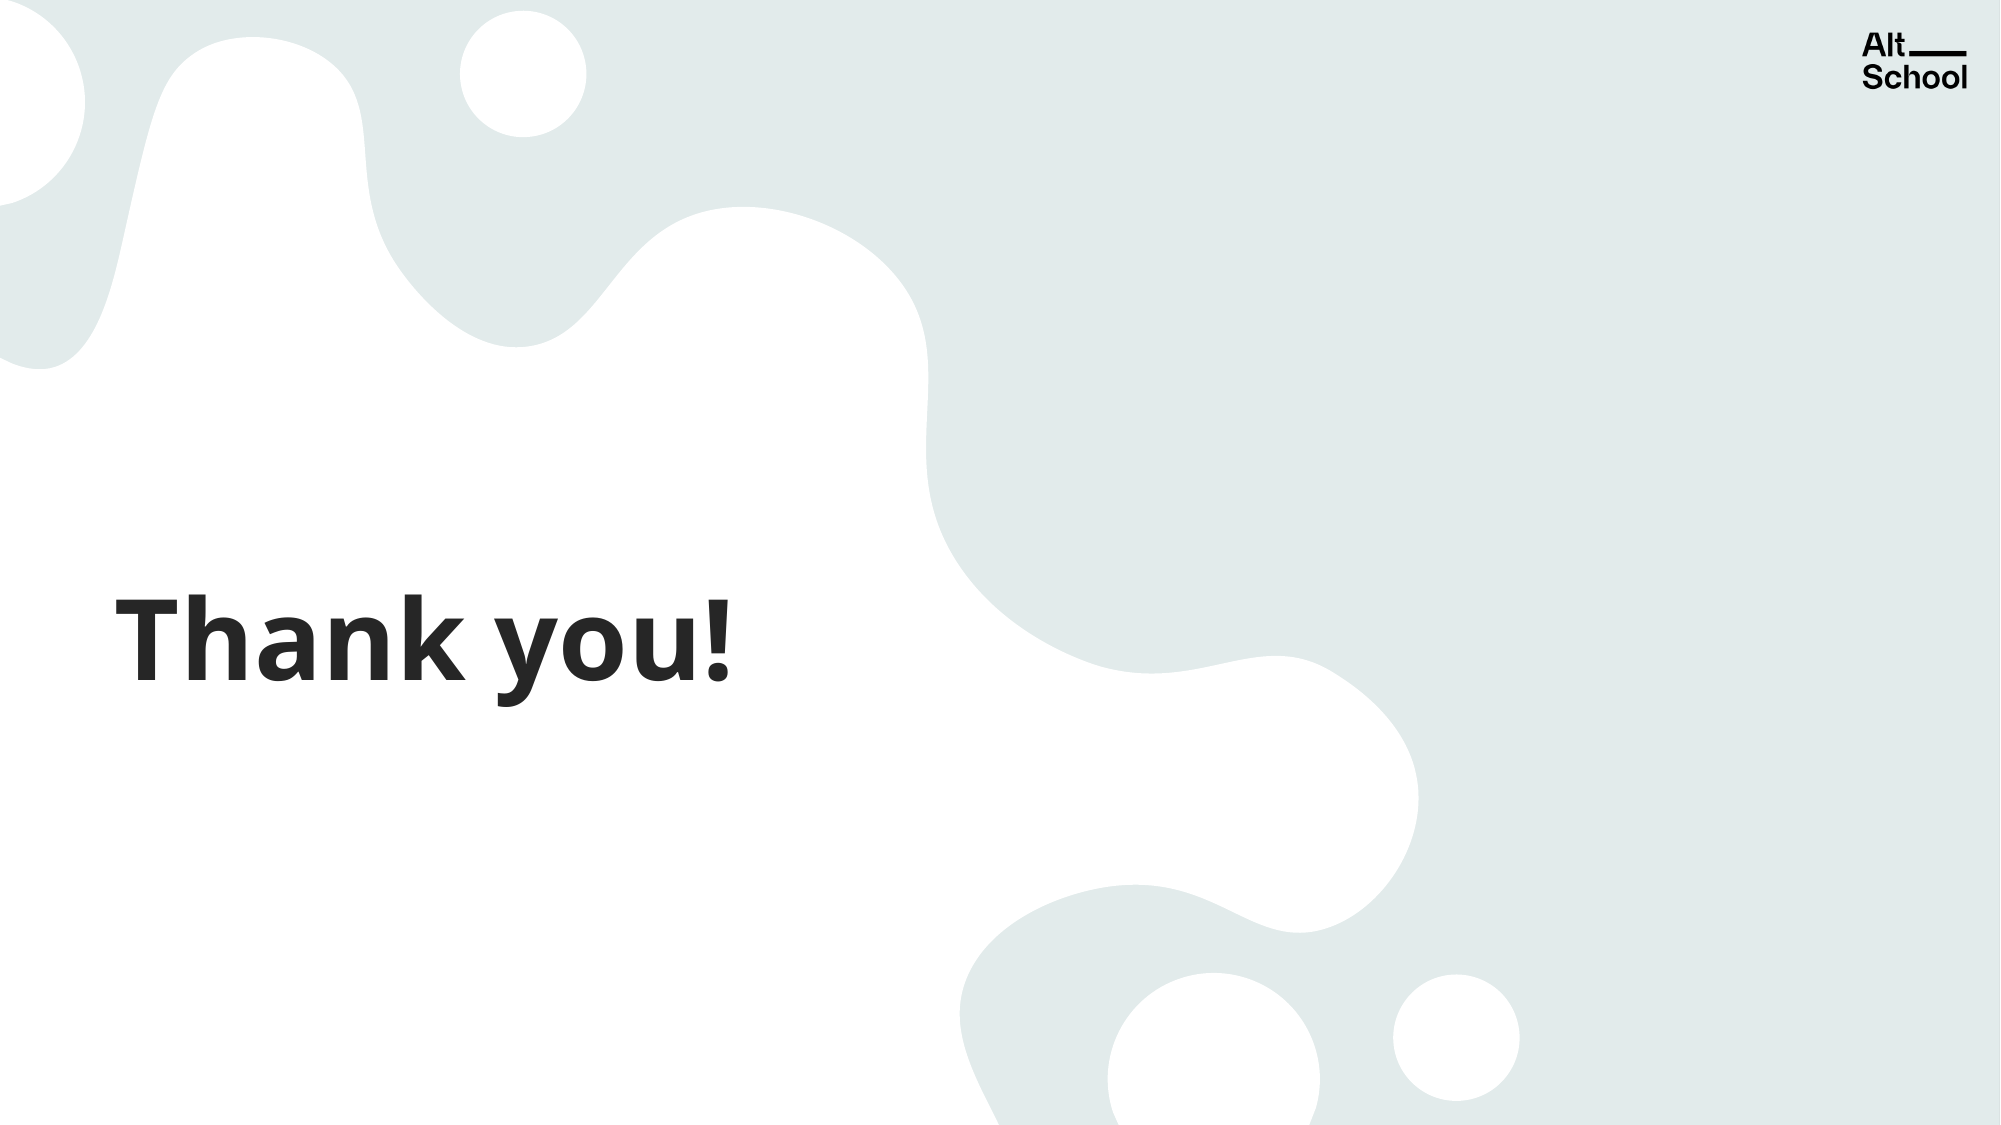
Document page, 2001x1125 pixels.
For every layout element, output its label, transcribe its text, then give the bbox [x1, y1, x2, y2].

text_box [458, 9, 588, 139]
picture [1850, 0, 1976, 125]
text_box Thank you! [99, 303, 924, 711]
text_box [0, 317, 1420, 1125]
text_box [0, 0, 87, 207]
text_box [593, 205, 915, 303]
text_box [0, 0, 2000, 1125]
text_box [1392, 973, 1521, 1102]
text_box [104, 36, 430, 303]
